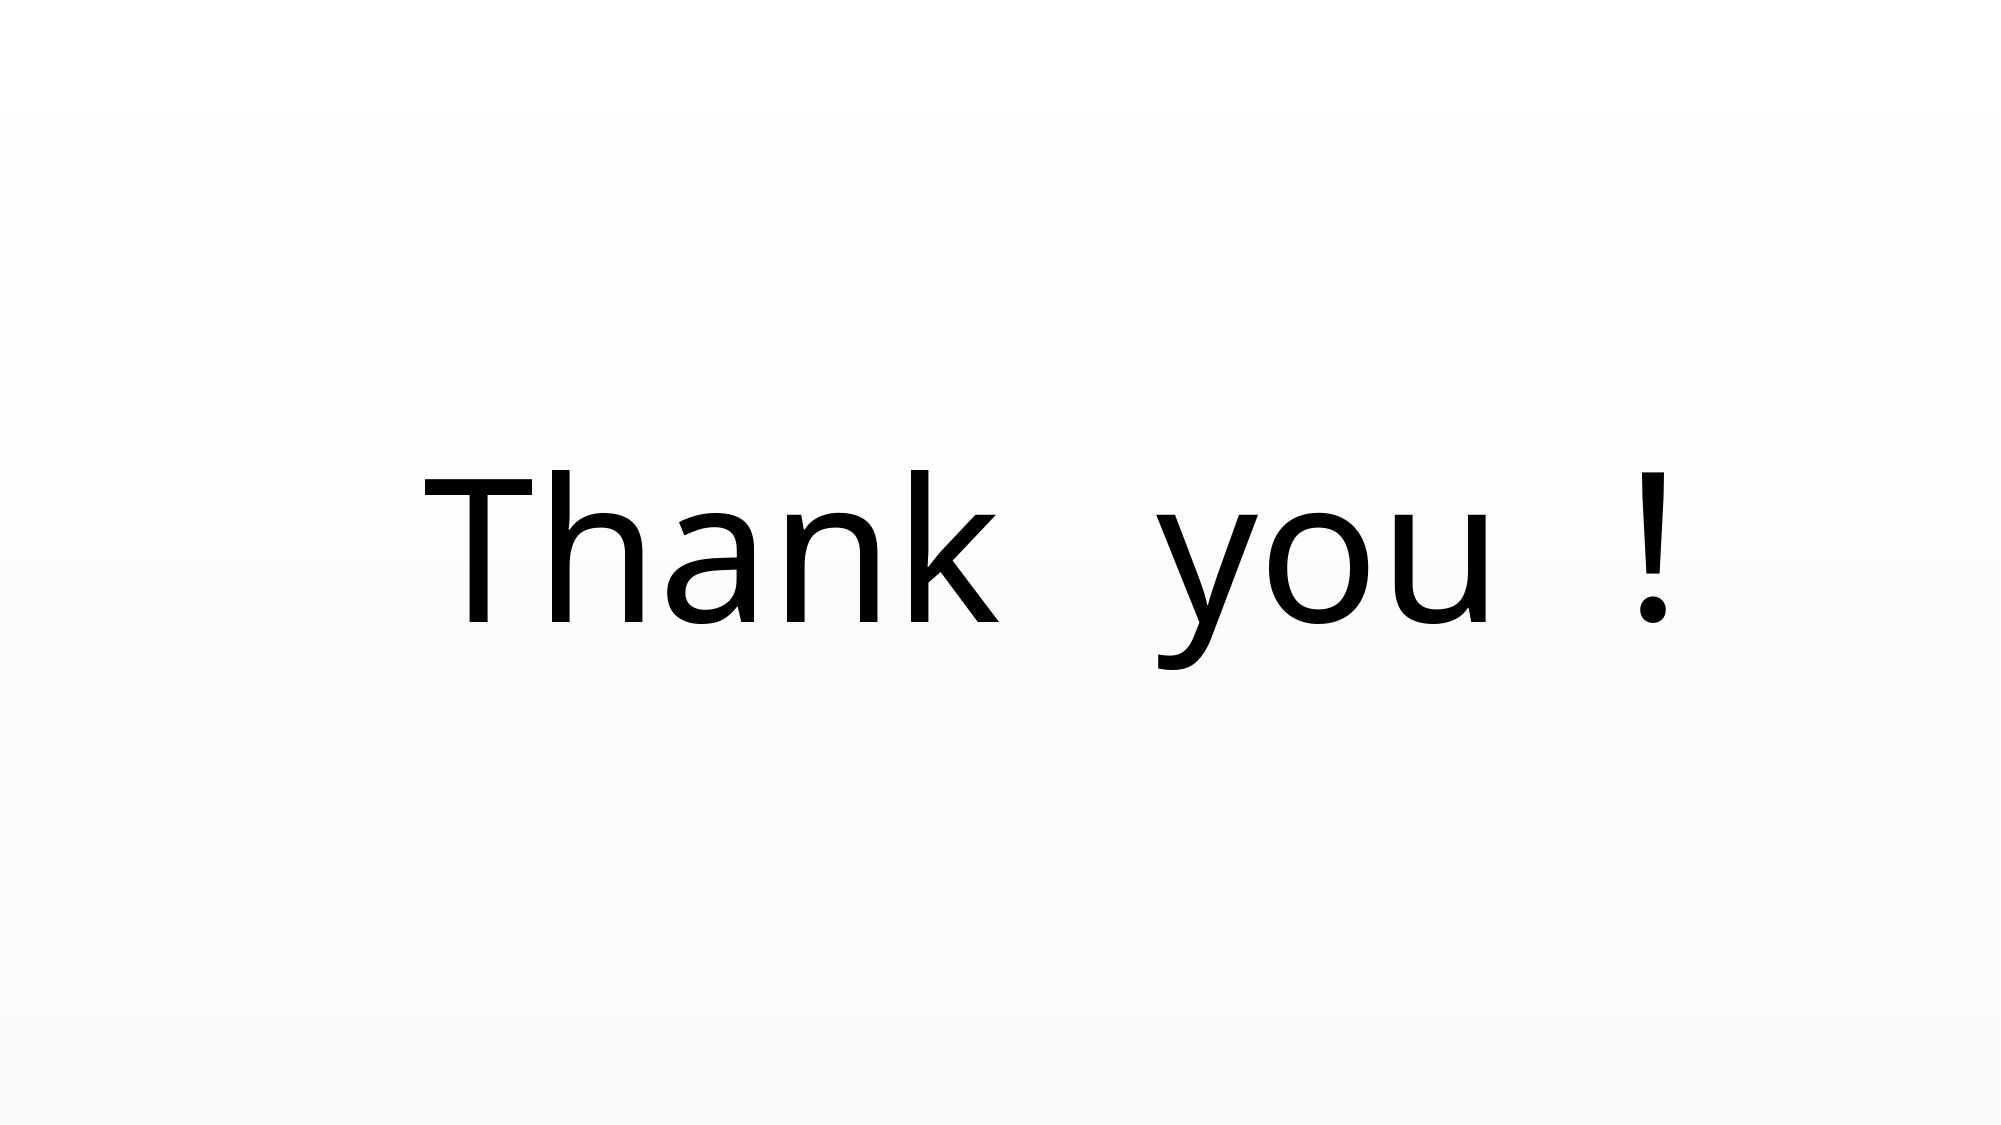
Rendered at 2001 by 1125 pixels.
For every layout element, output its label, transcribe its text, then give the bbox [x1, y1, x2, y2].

list Thank you ！ [137, 181, 1863, 1014]
